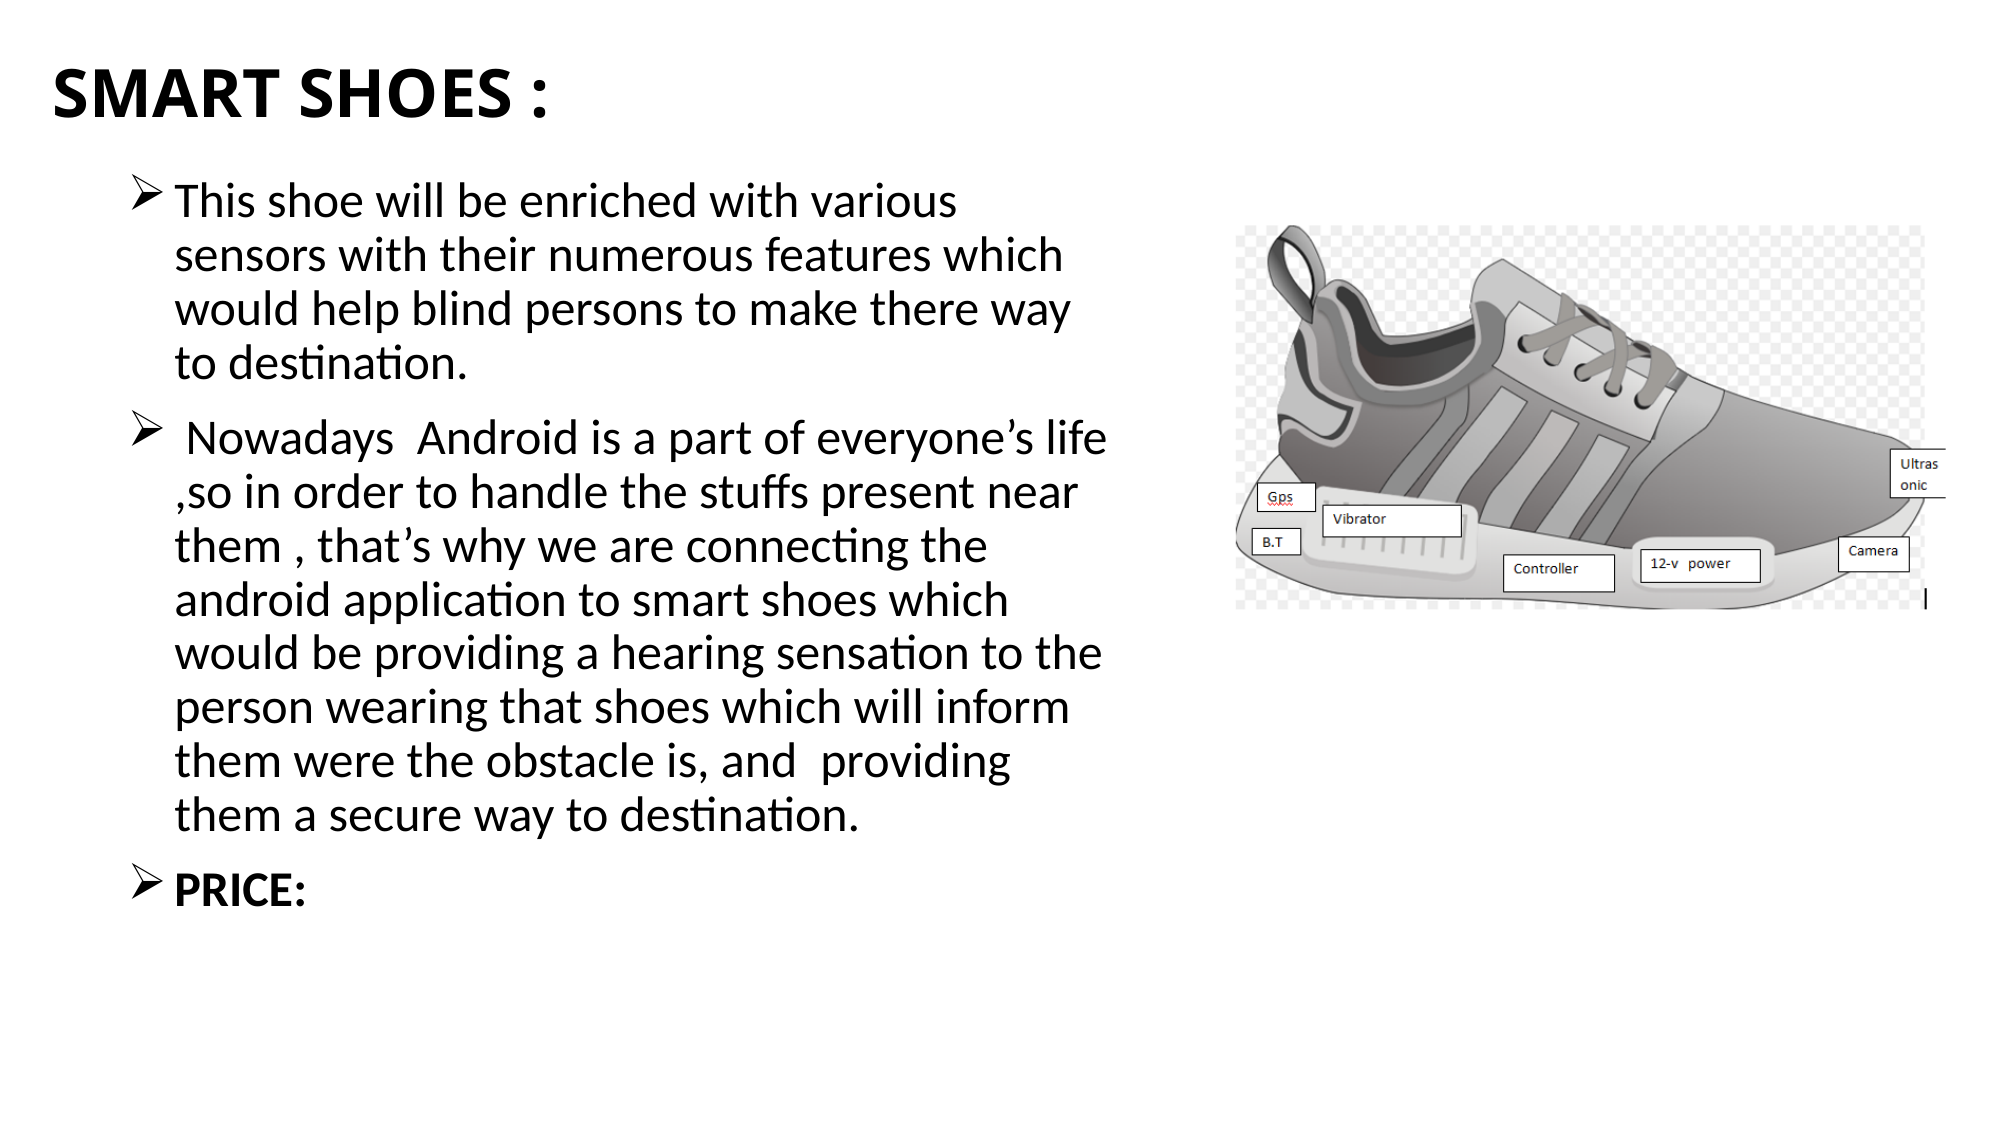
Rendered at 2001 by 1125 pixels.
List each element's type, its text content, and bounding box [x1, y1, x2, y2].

picture [1225, 216, 1946, 639]
title SMART SHOES : [37, 45, 1069, 140]
list This shoe will be enriched with various sensors with their numerous features which would help blind persons to make there way to destination. Nowadays Android is a part of everyone’s life ,so in order to handle the stuffs present near them , that’s why we are connecting the android application to smart shoes which would be providing a hearing sensation to the person wearing that shoes which will inform them were the obstacle is, and providing them a secure way to destination. PRICE: [112, 166, 1132, 1055]
